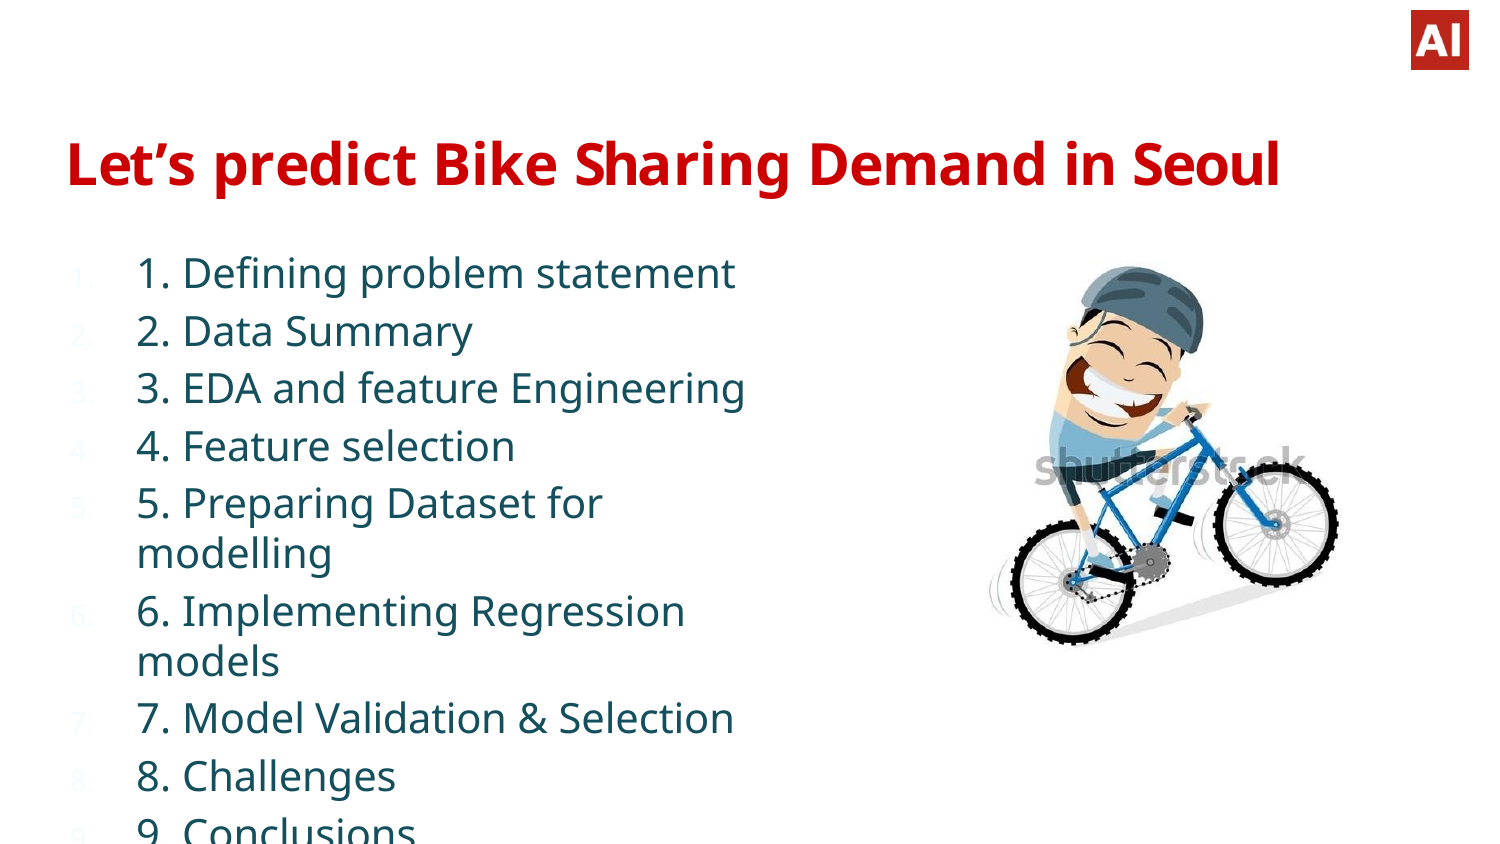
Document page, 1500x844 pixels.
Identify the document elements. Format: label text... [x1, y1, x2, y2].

title Let’s predict Bike Sharing Demand in Seoul [63, 124, 1394, 268]
picture [1411, 10, 1469, 70]
text_box 1. Defining problem statement 2. Data Summary 3. EDA and feature Engineering 4. Feature selection 5. Preparing Dataset for modelling 6. Implementing Regression models 7. Model Validation & Selection 8. Challenges 9. Conclusions 10. [51, 237, 802, 844]
picture [984, 260, 1342, 651]
